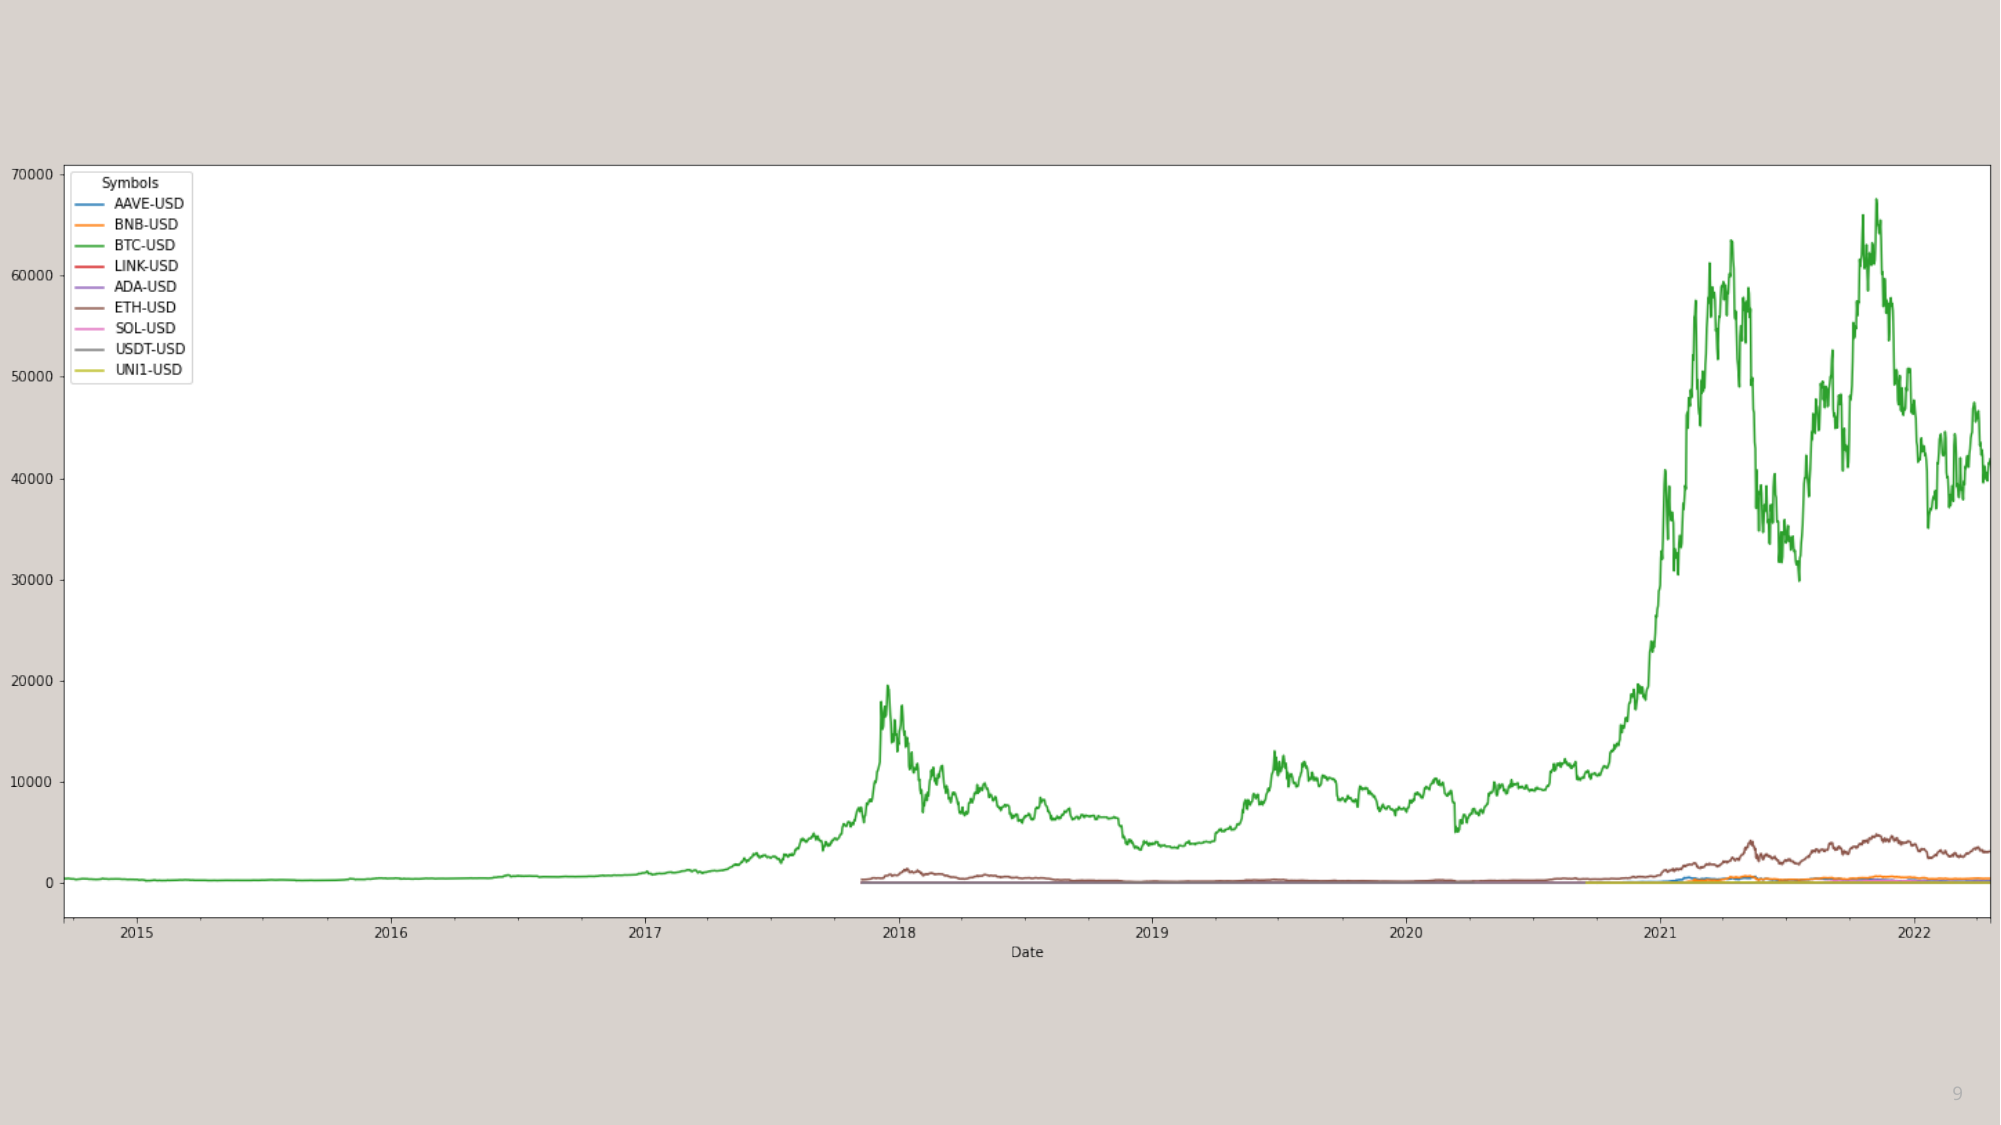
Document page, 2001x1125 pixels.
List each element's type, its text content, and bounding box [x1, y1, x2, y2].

slide_number 9 [1528, 1064, 1979, 1124]
picture [0, 155, 2000, 970]
